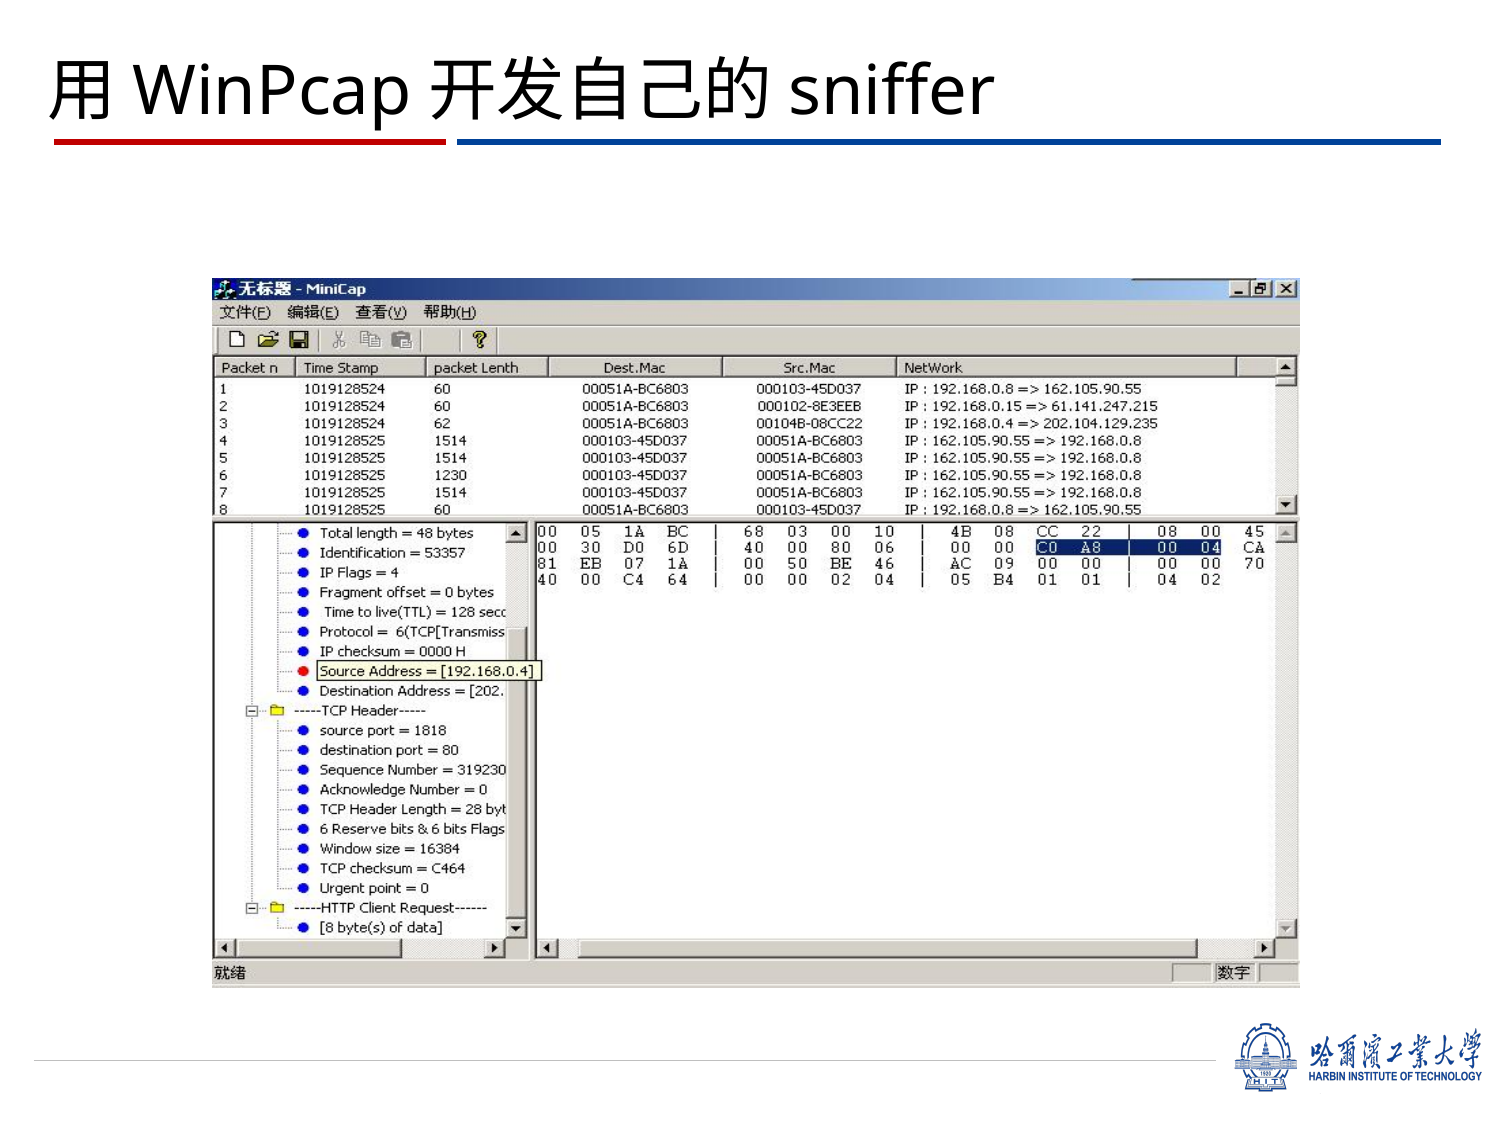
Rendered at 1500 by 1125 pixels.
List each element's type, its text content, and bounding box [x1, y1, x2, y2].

picture [212, 278, 1300, 988]
title 用WinPcap开发自己的sniffer [32, 37, 1347, 147]
picture [1204, 1023, 1482, 1094]
slide_number [1059, 1042, 1397, 1103]
